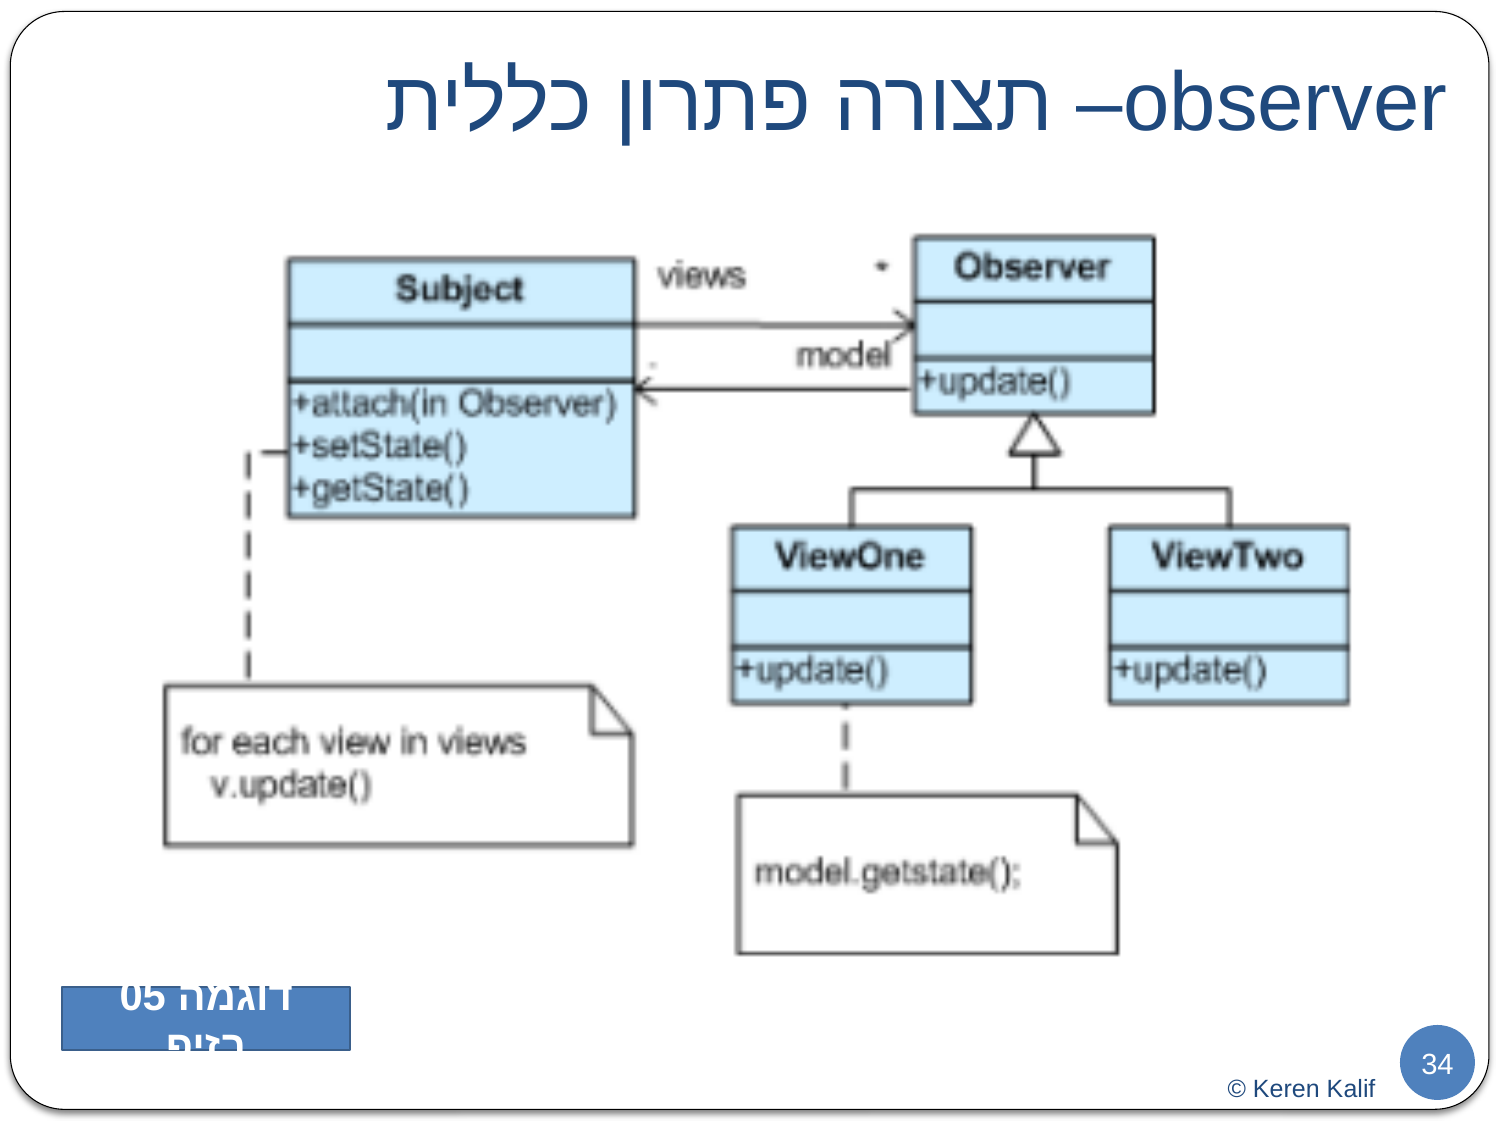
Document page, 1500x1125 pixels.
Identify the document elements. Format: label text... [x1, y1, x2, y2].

footer © Keren Kalif [1212, 1062, 1425, 1113]
title observer– תצורה פתרון כללית [24, 44, 1463, 163]
picture [146, 205, 1388, 976]
slide_number 34 [1399, 1024, 1475, 1100]
text_box דוגמה 05 בזיפ [61, 986, 351, 1051]
